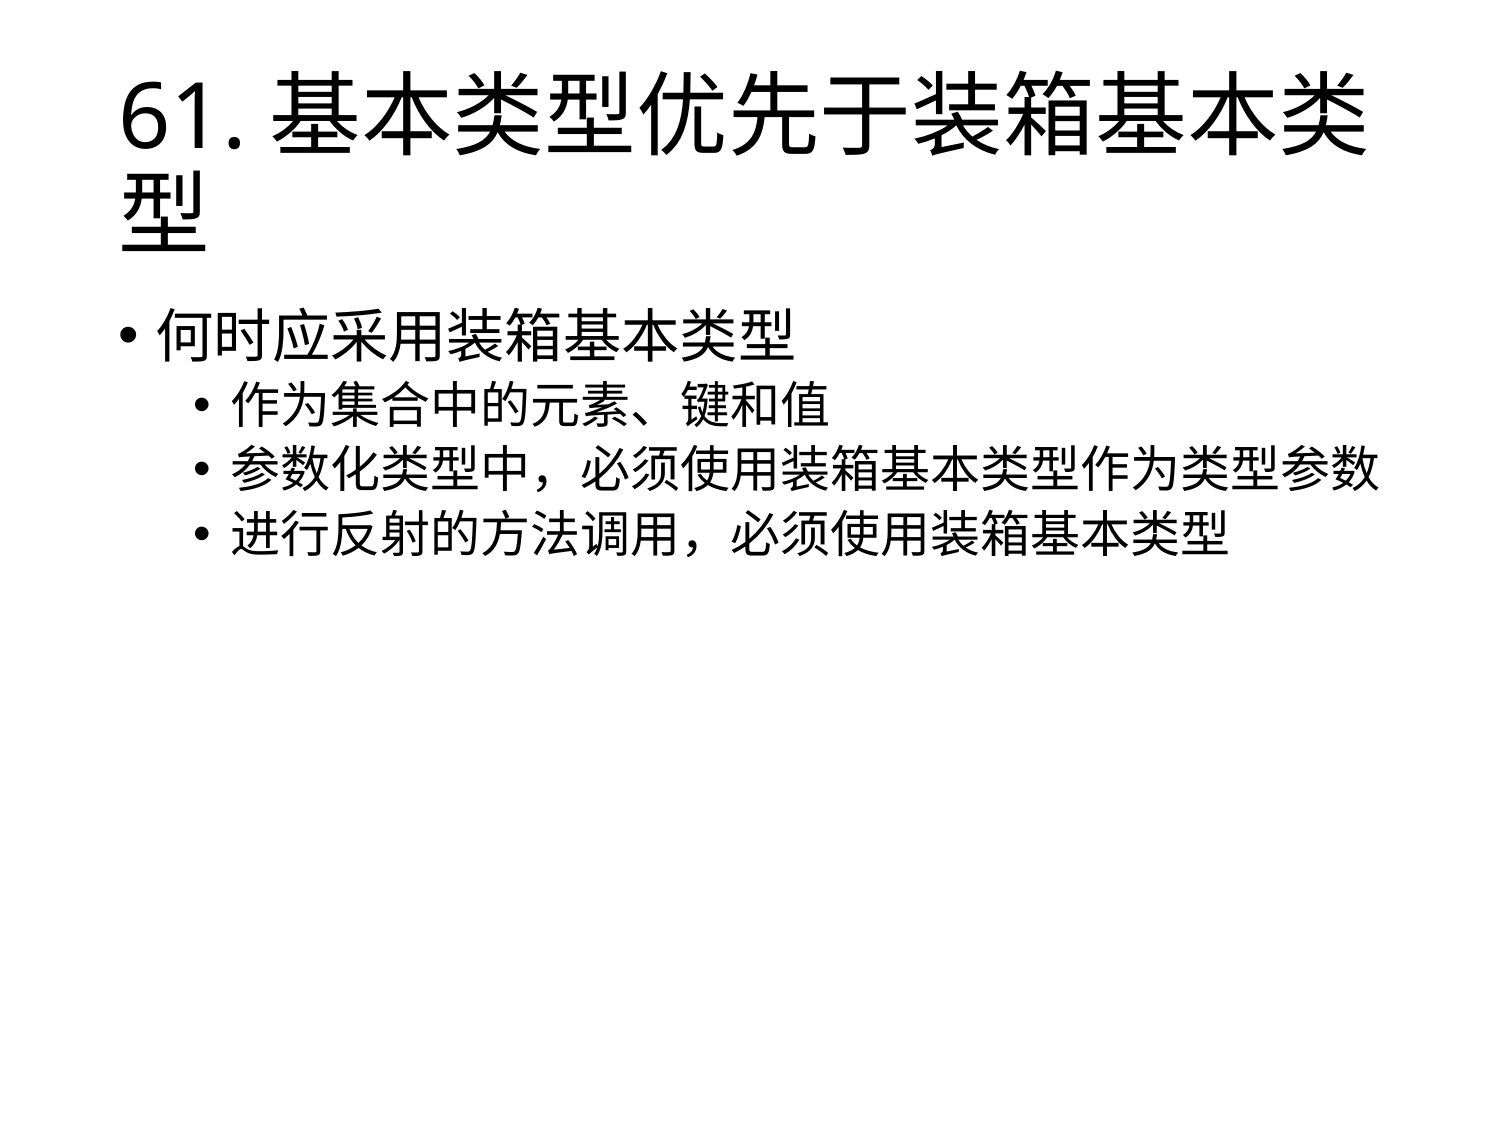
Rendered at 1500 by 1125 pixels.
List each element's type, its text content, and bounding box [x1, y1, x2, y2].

list 何时应采用装箱基本类型 作为集合中的元素、键和值 参数化类型中，必须使用装箱基本类型作为类型参数 进行反射的方法调用，必须使用装箱基本类型 [103, 299, 1397, 1014]
title 61.基本类型优先于装箱基本类型 [103, 59, 1397, 278]
